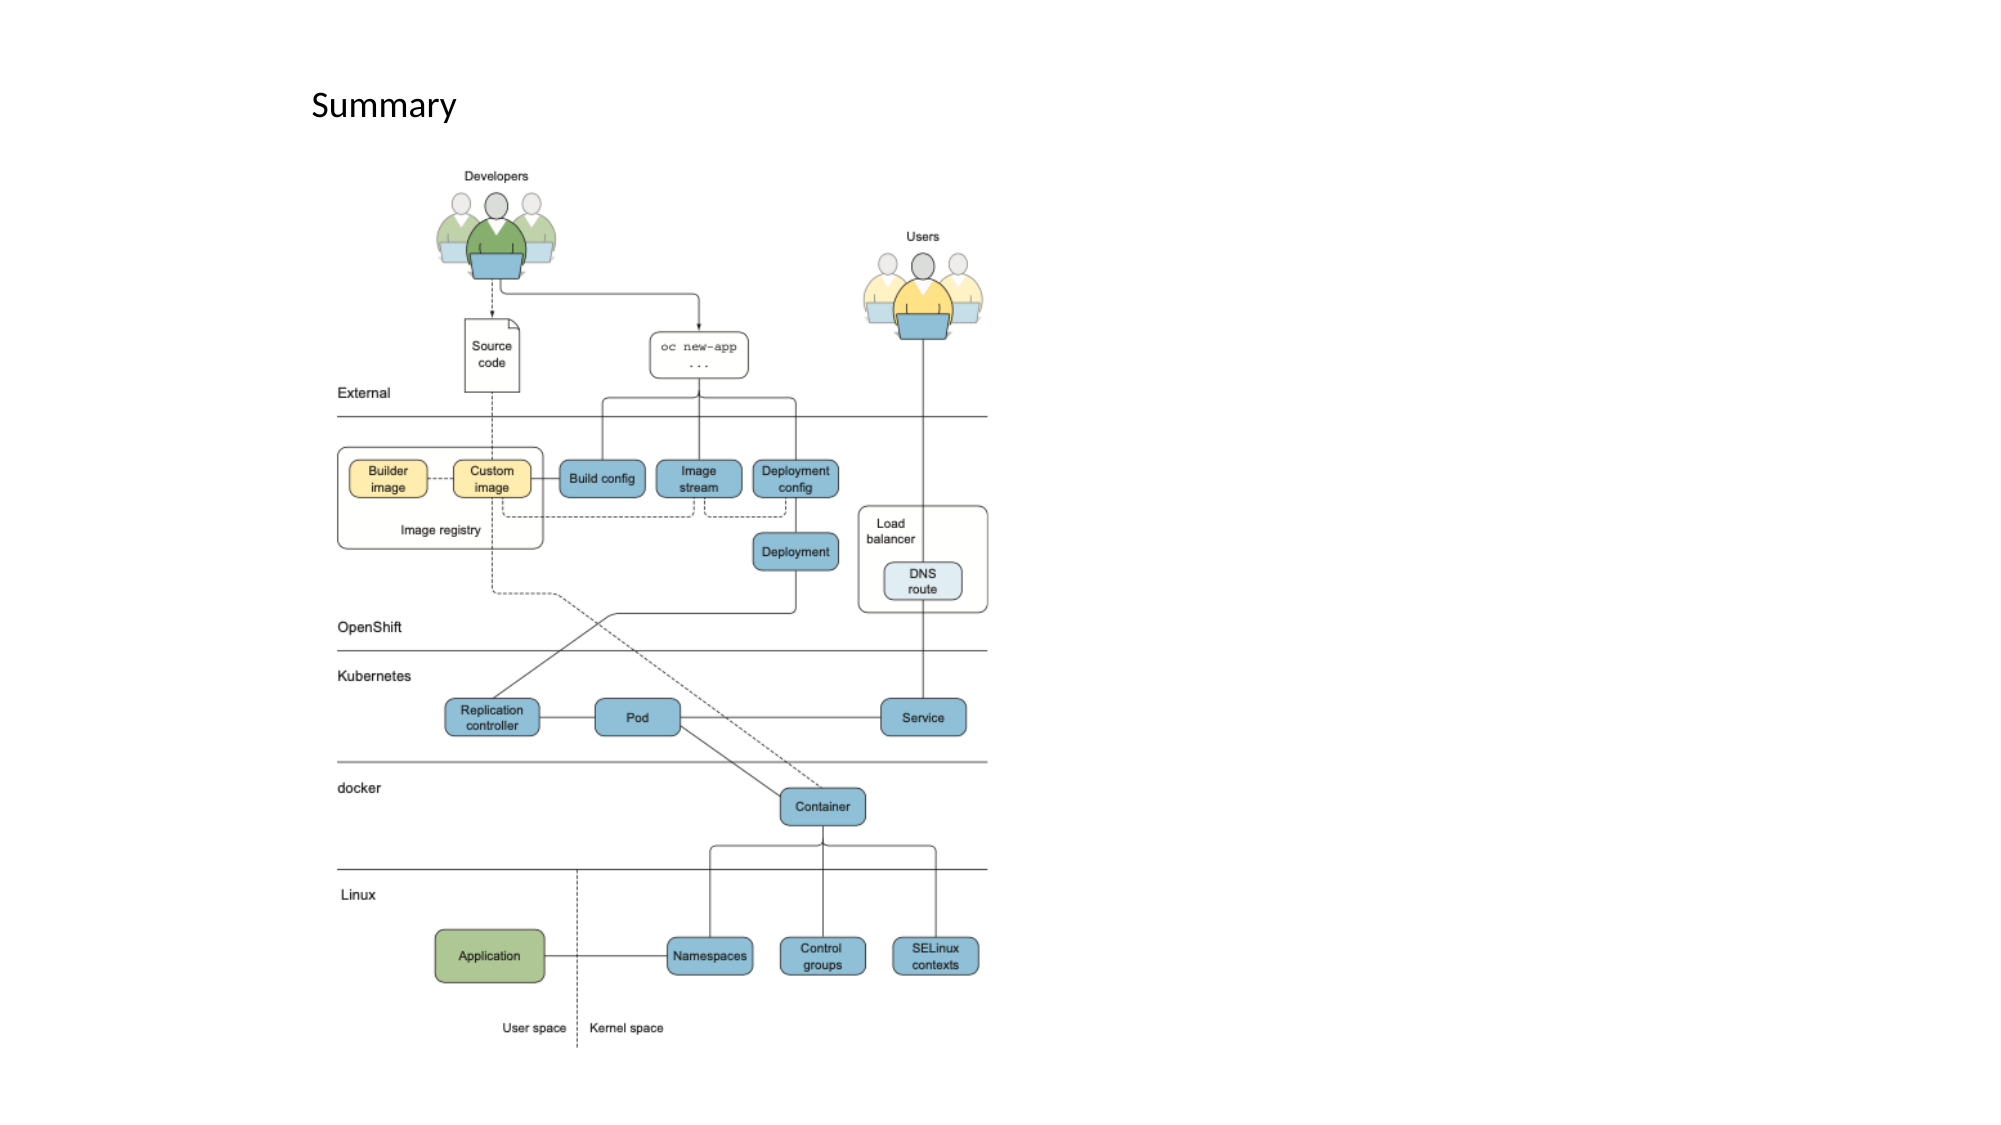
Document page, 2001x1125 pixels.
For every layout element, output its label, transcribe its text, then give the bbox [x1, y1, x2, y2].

text_box Summary [296, 72, 472, 133]
picture [260, 160, 1071, 1053]
